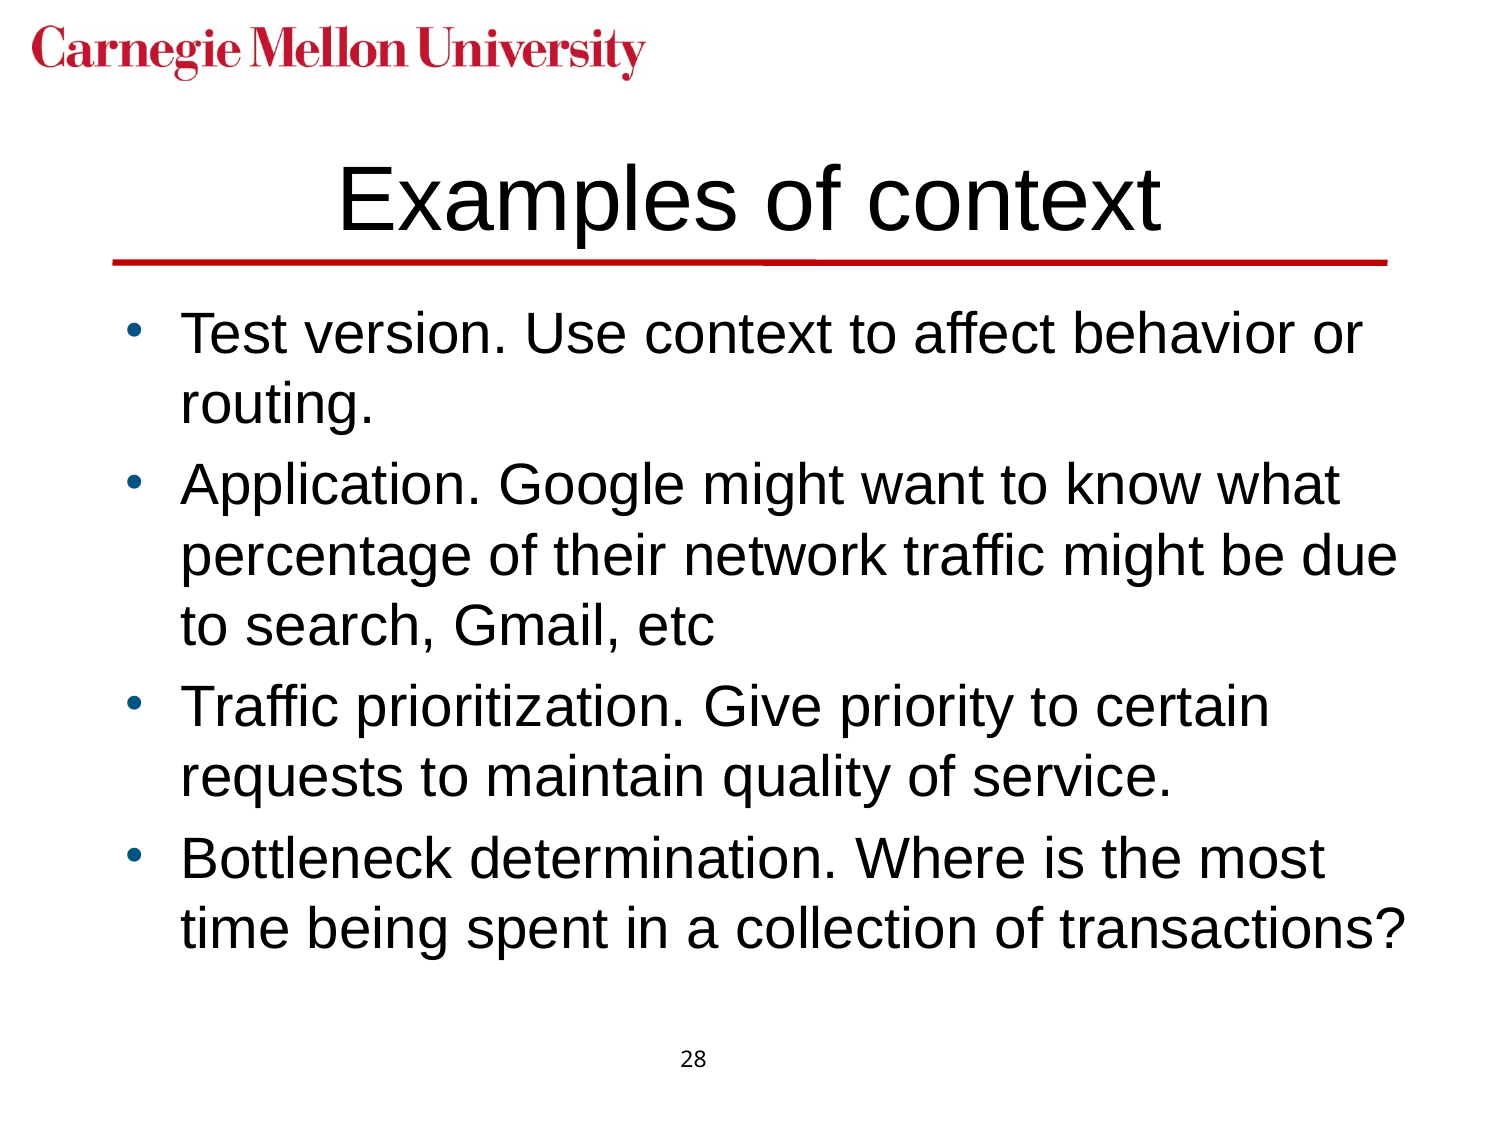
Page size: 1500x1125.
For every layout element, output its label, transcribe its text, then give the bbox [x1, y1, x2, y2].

picture [32, 25, 646, 81]
list Test version. Use context to affect behavior or routing. Application. Google might want to know what percentage of their network traffic might be due to search, Gmail, etc Traffic prioritization. Give priority to certain requests to maintain quality of service. Bottleneck determination. Where is the most time being spent in a collection of transactions? [109, 287, 1438, 950]
title Examples of context [112, 99, 1388, 287]
